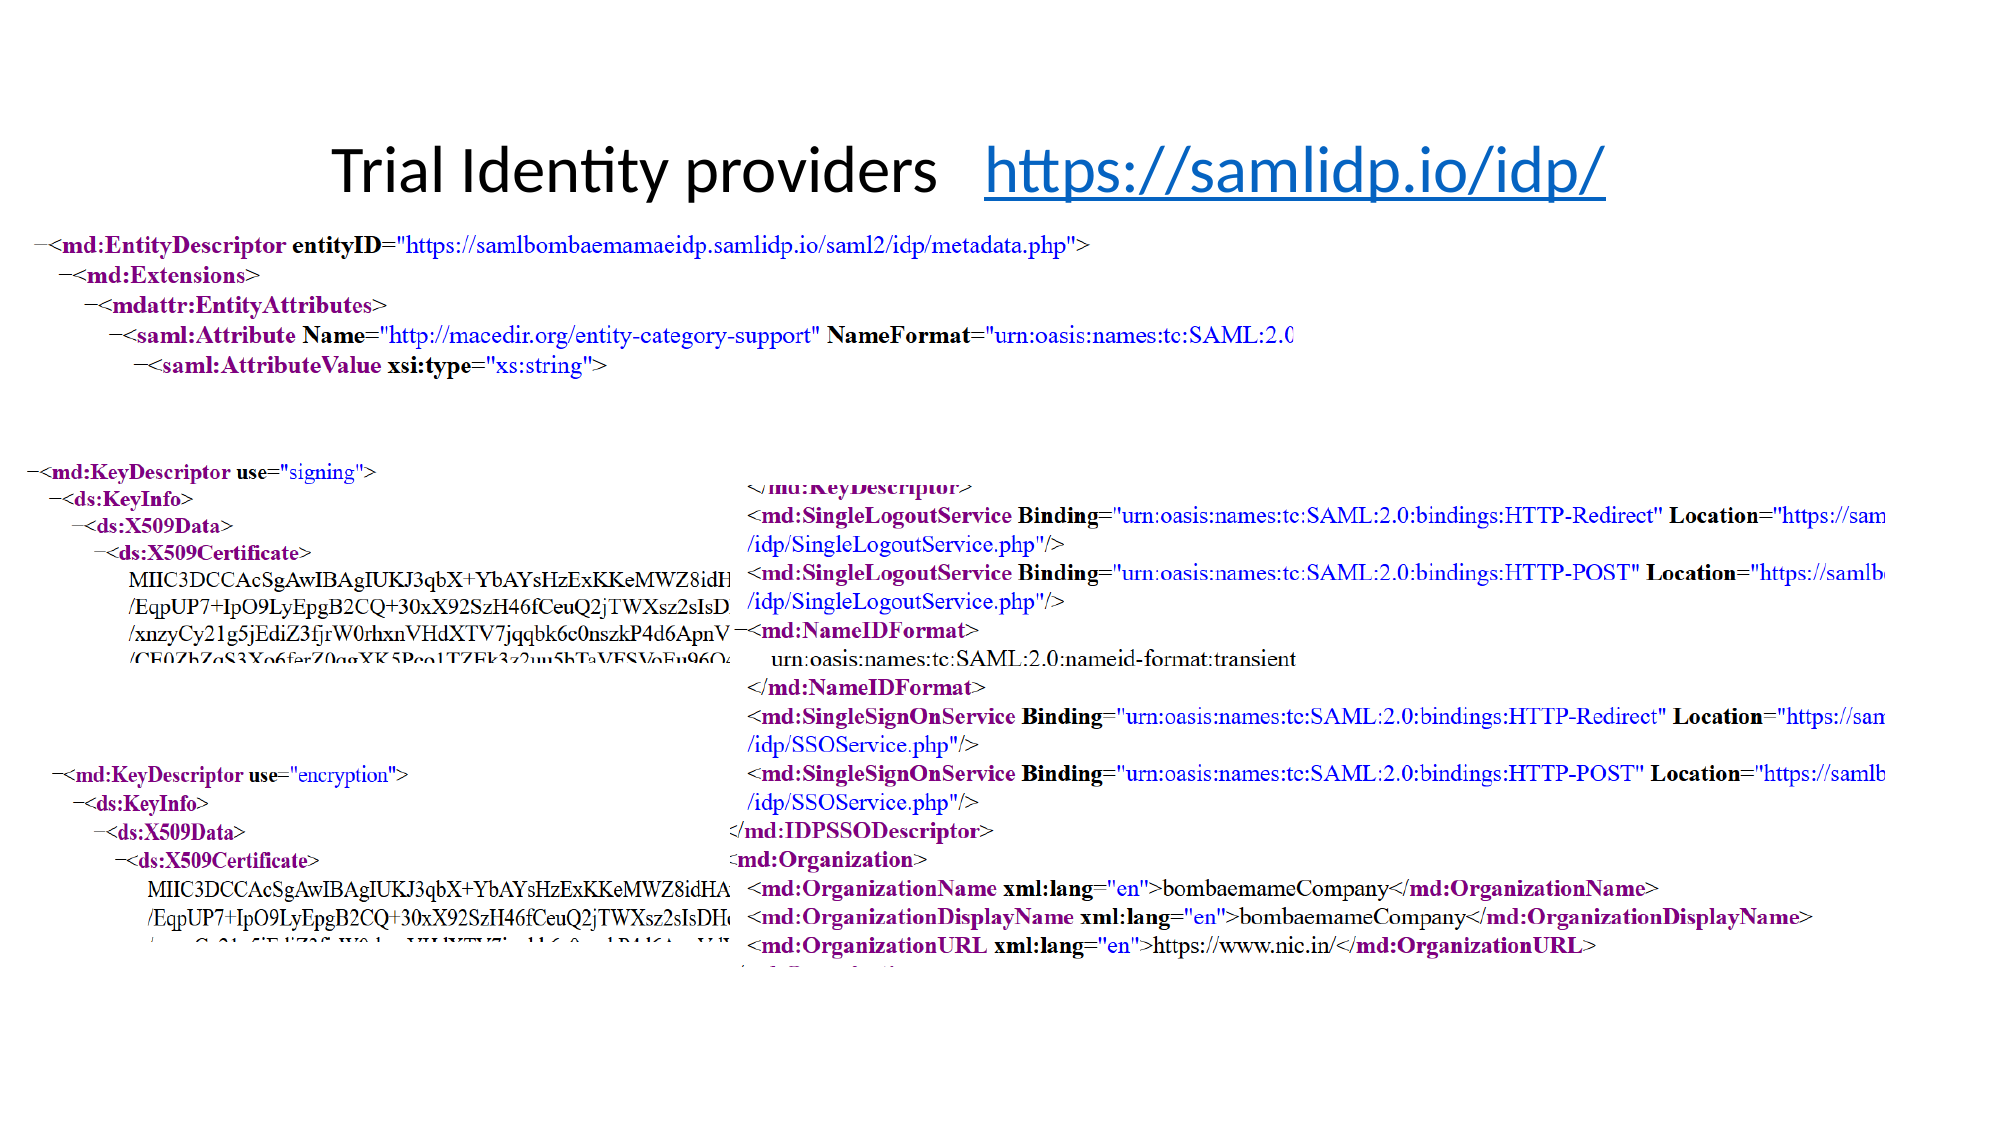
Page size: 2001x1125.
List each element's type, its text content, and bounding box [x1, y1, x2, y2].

picture [22, 221, 1294, 384]
text_box Trial Identity providers https://samlidp.io/idp/ [236, 118, 1716, 294]
picture [22, 462, 1885, 967]
